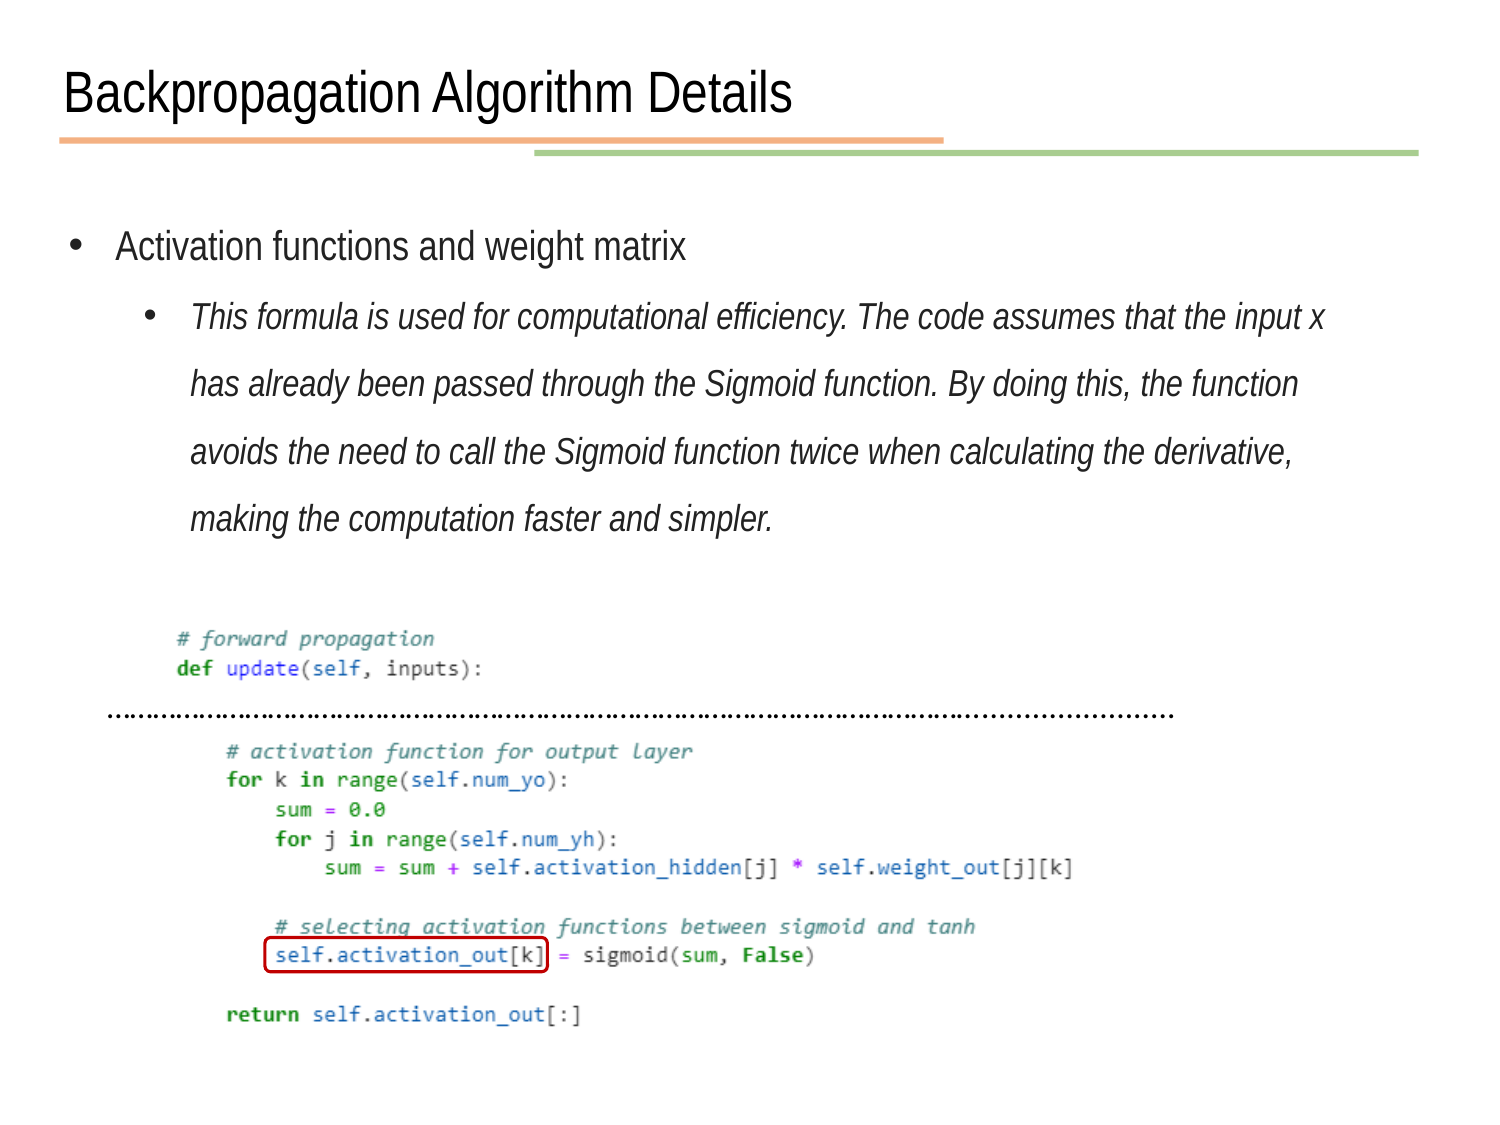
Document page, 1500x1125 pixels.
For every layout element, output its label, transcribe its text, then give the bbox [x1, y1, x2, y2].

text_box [92, 607, 1280, 1053]
text_box Activation functions and weight matrix This formula is used for computational efficiency. The code assumes that the input x has already been passed through the Sigmoid function. By doing this, the function avoids the need to call the Sigmoid function twice when calculating the derivative, making the computation faster and simpler. [53, 186, 1398, 682]
text_box Backpropagation Algorithm Details [49, 11, 1451, 132]
